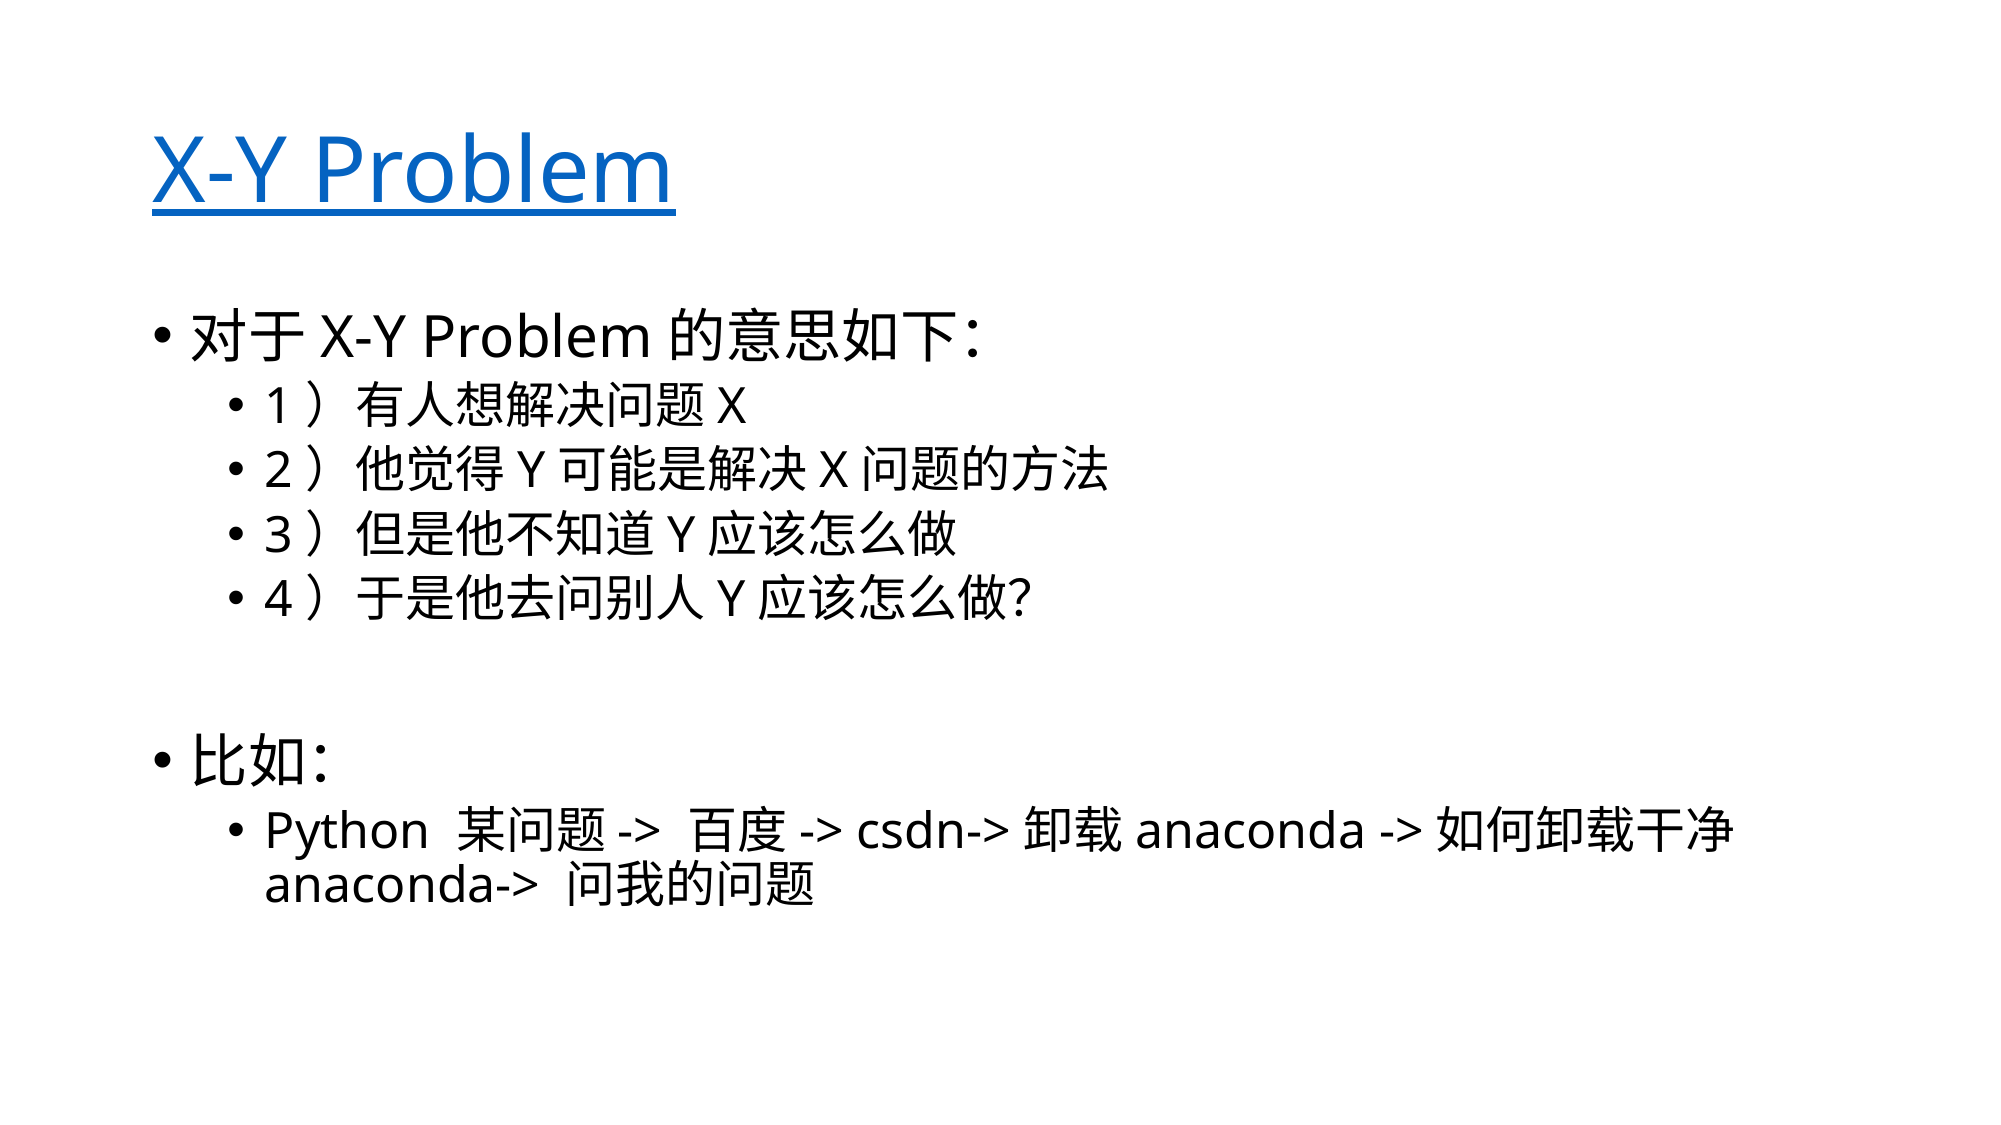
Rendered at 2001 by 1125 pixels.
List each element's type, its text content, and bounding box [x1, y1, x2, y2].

title X-Y Problem [137, 59, 1863, 278]
list 对于X-Y Problem的意思如下： 1）有人想解决问题X 2）他觉得Y可能是解决X问题的方法 3）但是他不知道Y应该怎么做 4）于是他去问别人Y应该怎么做？ 比如： Python 某问题-> 百度-> csdn->卸载anaconda ->如何卸载干净anaconda-> 问我的问题 [137, 299, 1863, 1014]
